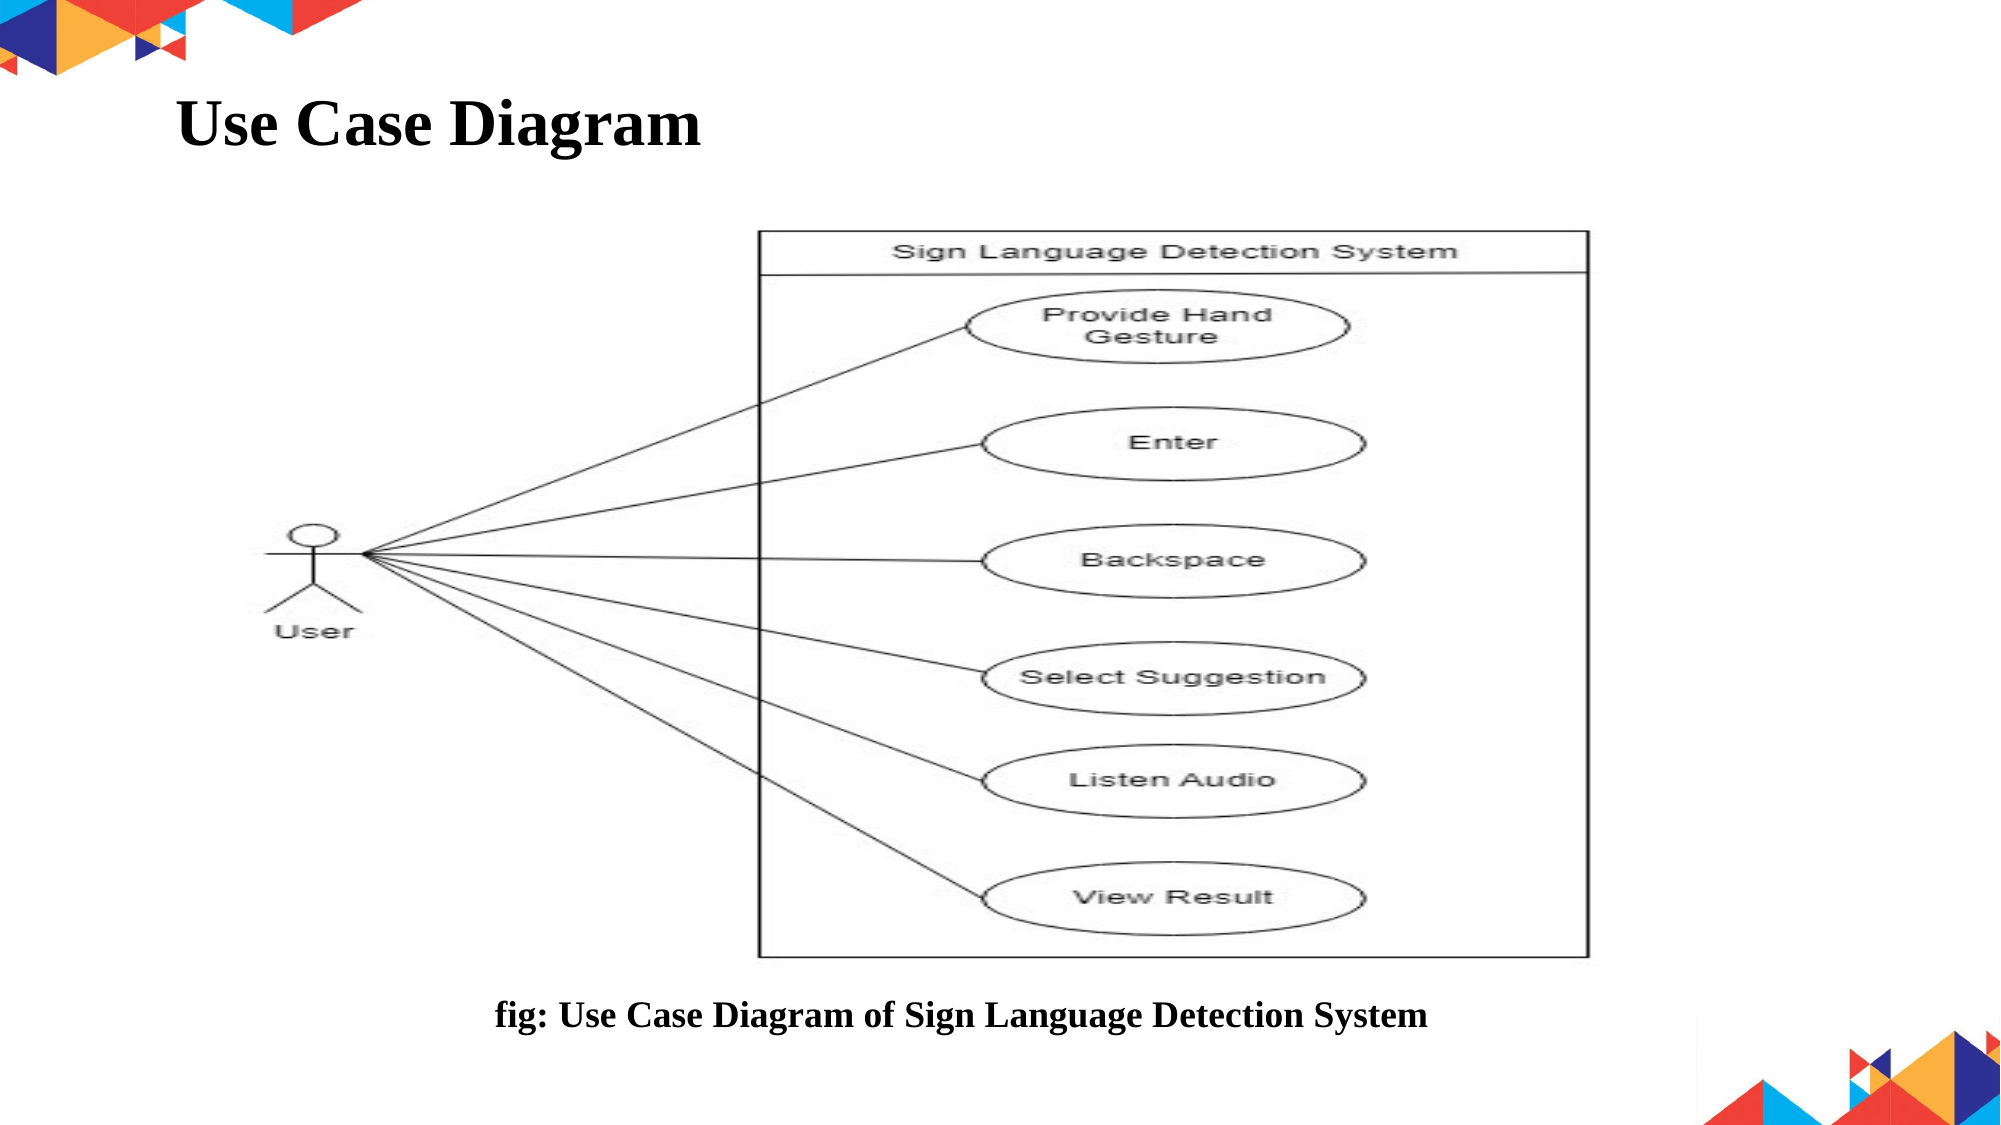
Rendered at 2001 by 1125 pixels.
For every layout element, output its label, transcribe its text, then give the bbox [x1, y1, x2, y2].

picture [0, 0, 375, 90]
text_box fig: Use Case Diagram of Sign Language Detection System [480, 982, 1480, 1043]
picture [246, 216, 1613, 970]
picture [1694, 1013, 2000, 1125]
text_box Use Case Diagram [122, 71, 1278, 167]
